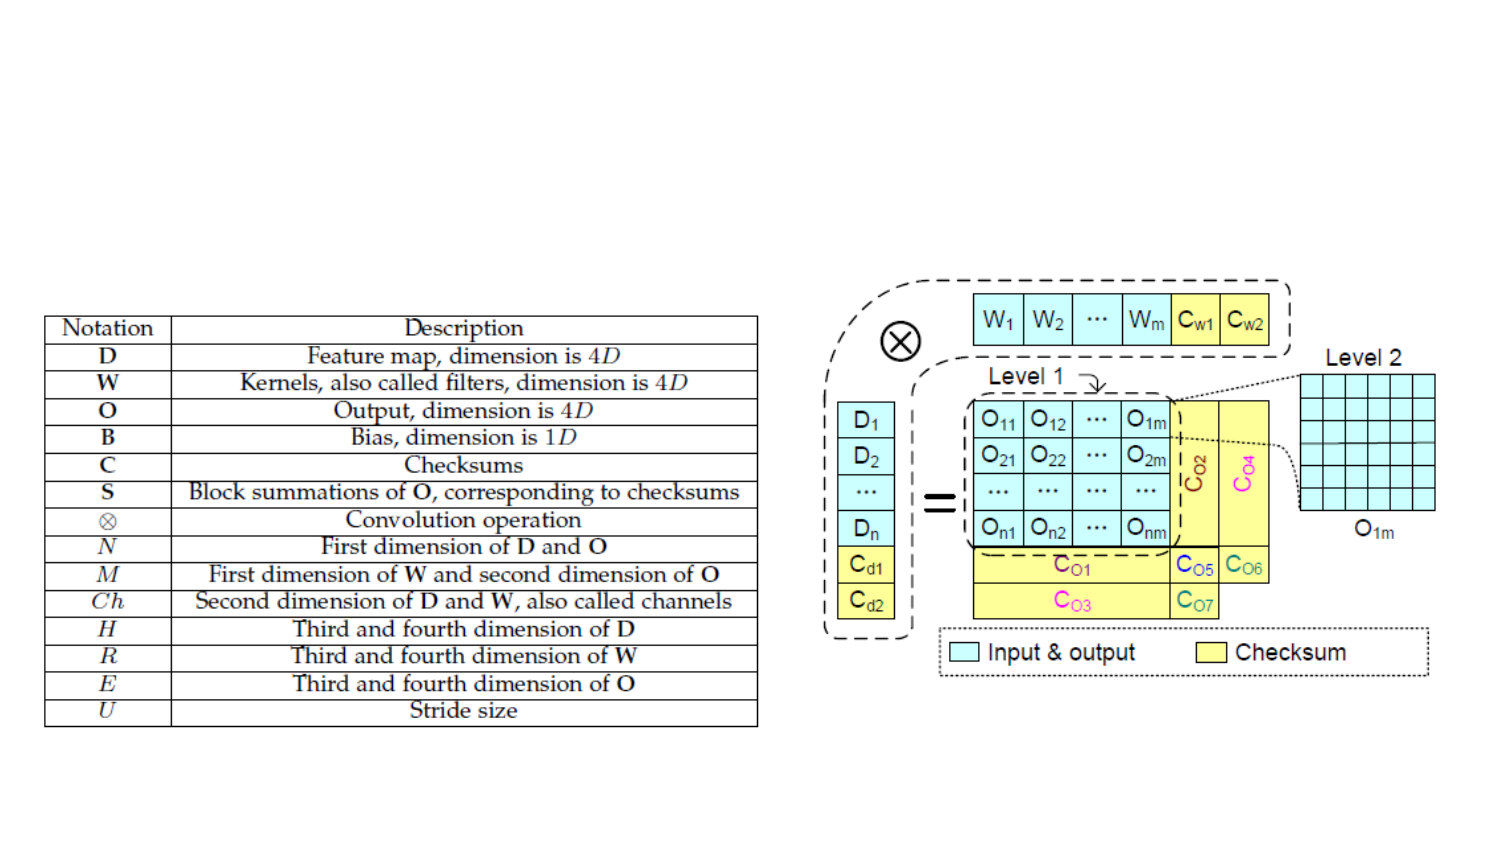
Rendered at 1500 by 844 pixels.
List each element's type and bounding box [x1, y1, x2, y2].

picture [803, 251, 1450, 687]
picture [35, 313, 769, 739]
